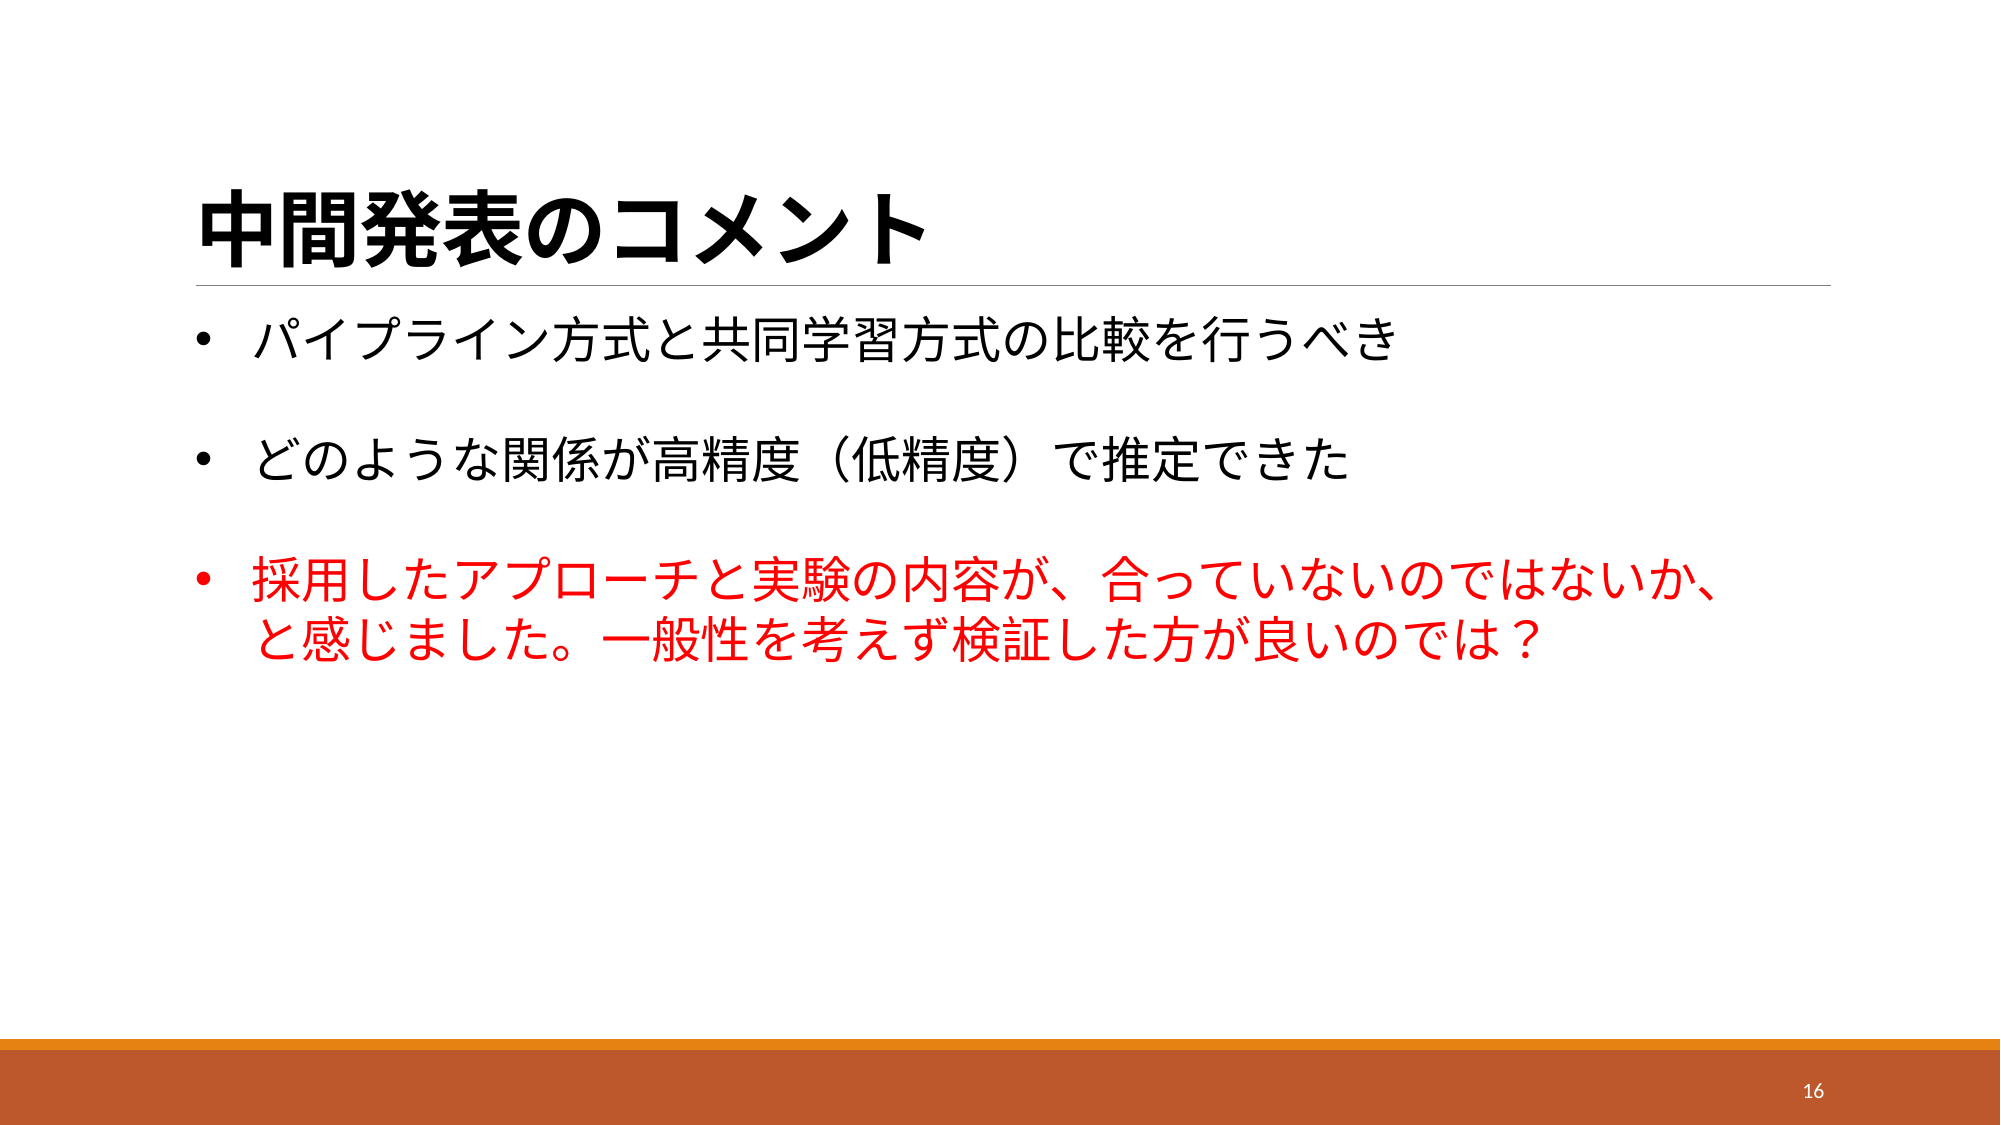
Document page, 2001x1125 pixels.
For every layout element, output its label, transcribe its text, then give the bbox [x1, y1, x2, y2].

slide_number 16 [1624, 1059, 1840, 1120]
text_box パイプライン方式と共同学習方式の比較を行うべき どのような関係が高精度（低精度）で推定できた 採用したアプローチと実験の内容が、合っていないのではないか、と感じました。一般性を考えず検証した方が良いのでは？ [179, 301, 1783, 676]
title 中間発表のコメント [180, 47, 1830, 285]
